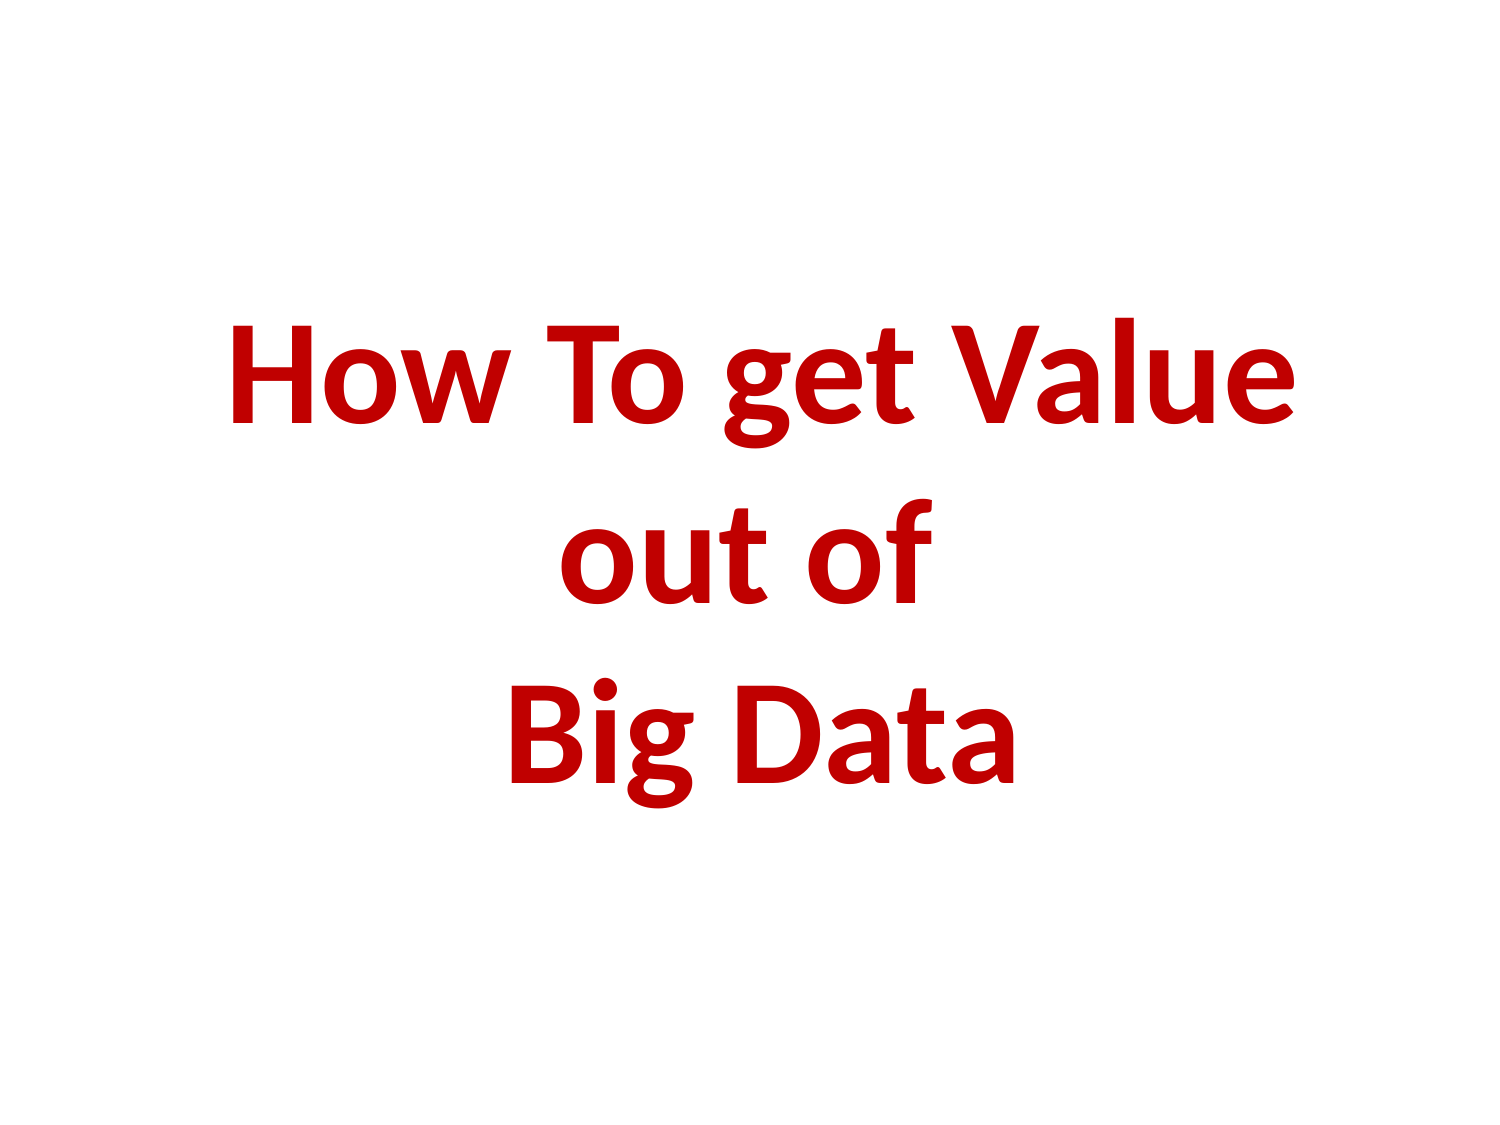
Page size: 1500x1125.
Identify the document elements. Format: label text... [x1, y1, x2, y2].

title How To get Value out of Big Data [125, 487, 1400, 601]
